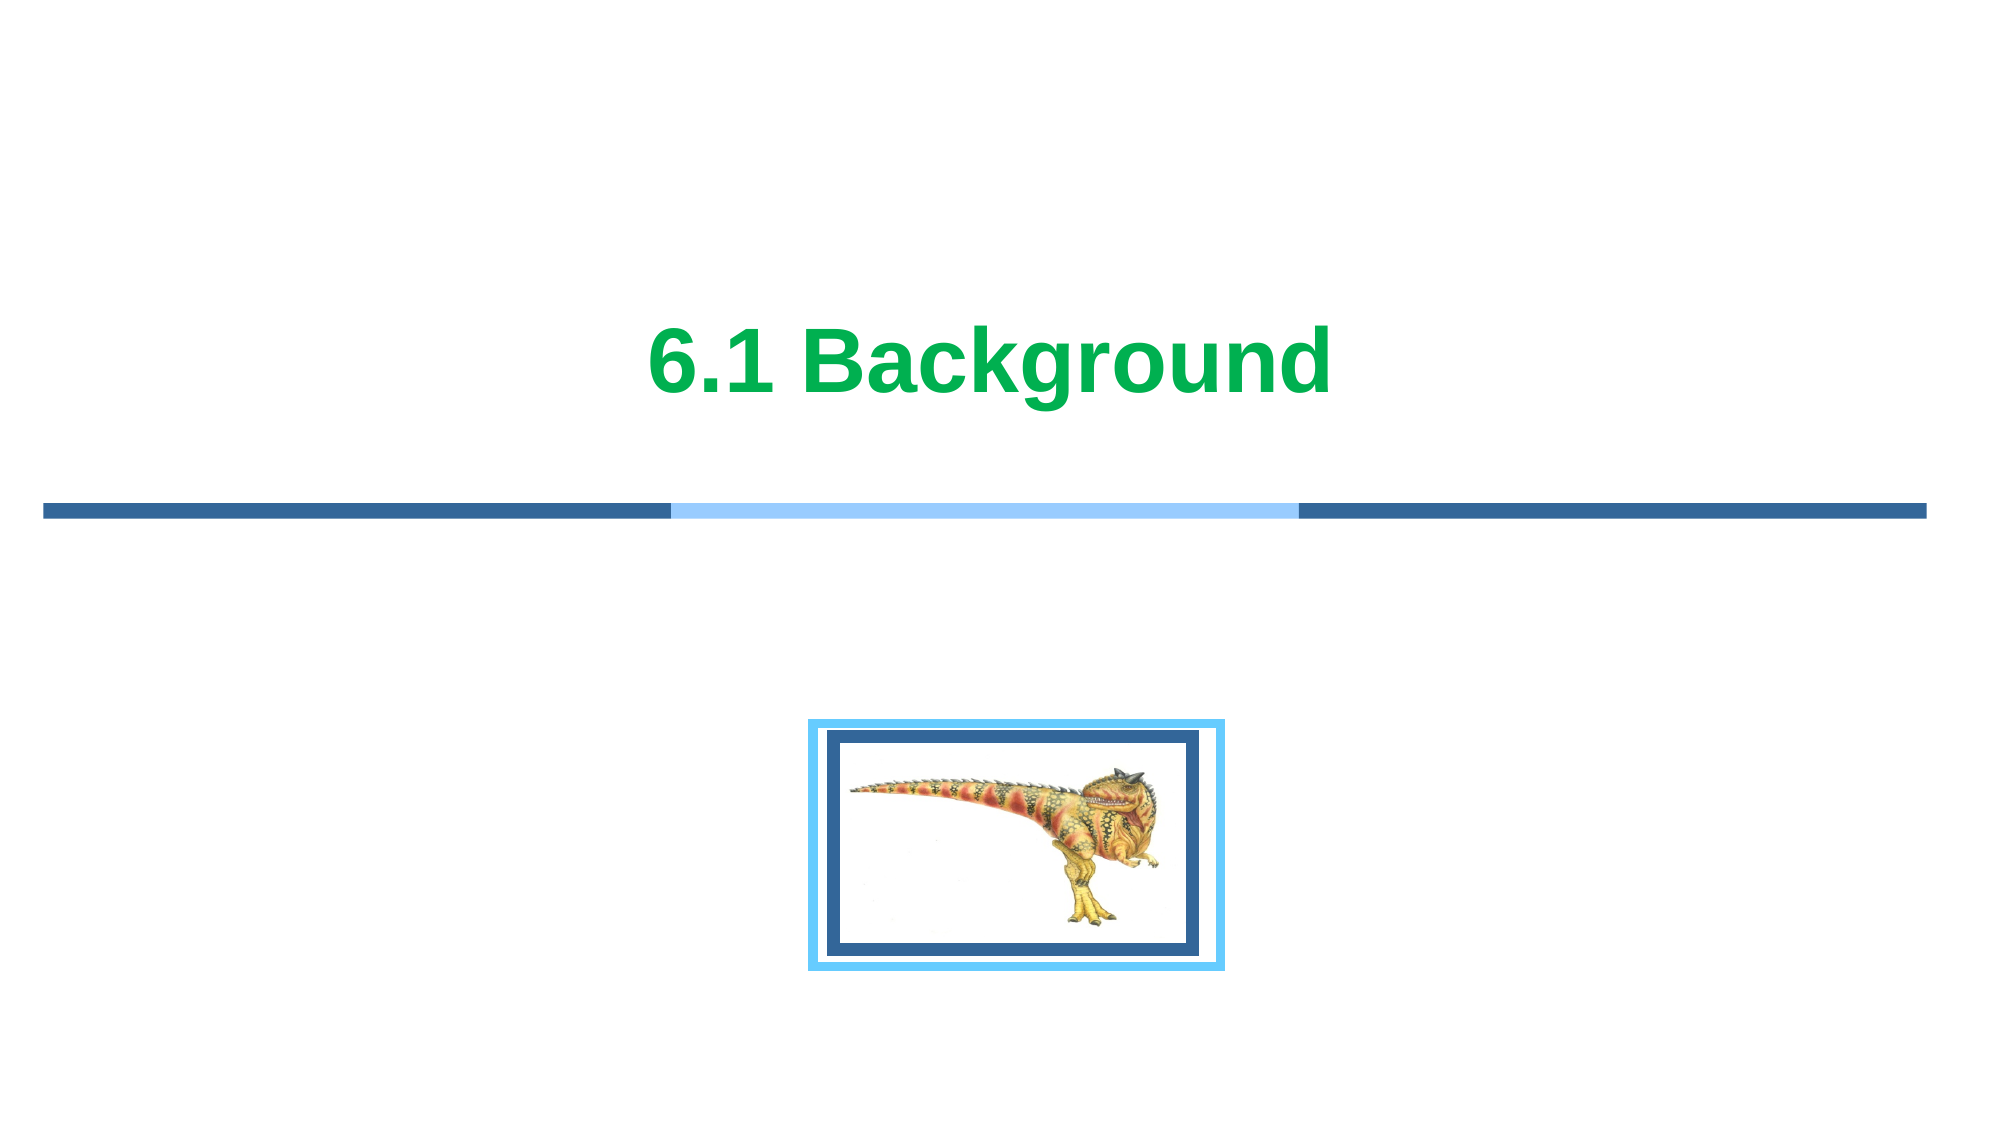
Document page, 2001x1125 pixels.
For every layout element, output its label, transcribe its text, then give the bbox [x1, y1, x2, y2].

title 6.1 Background [142, 273, 1842, 419]
picture [840, 743, 1186, 943]
